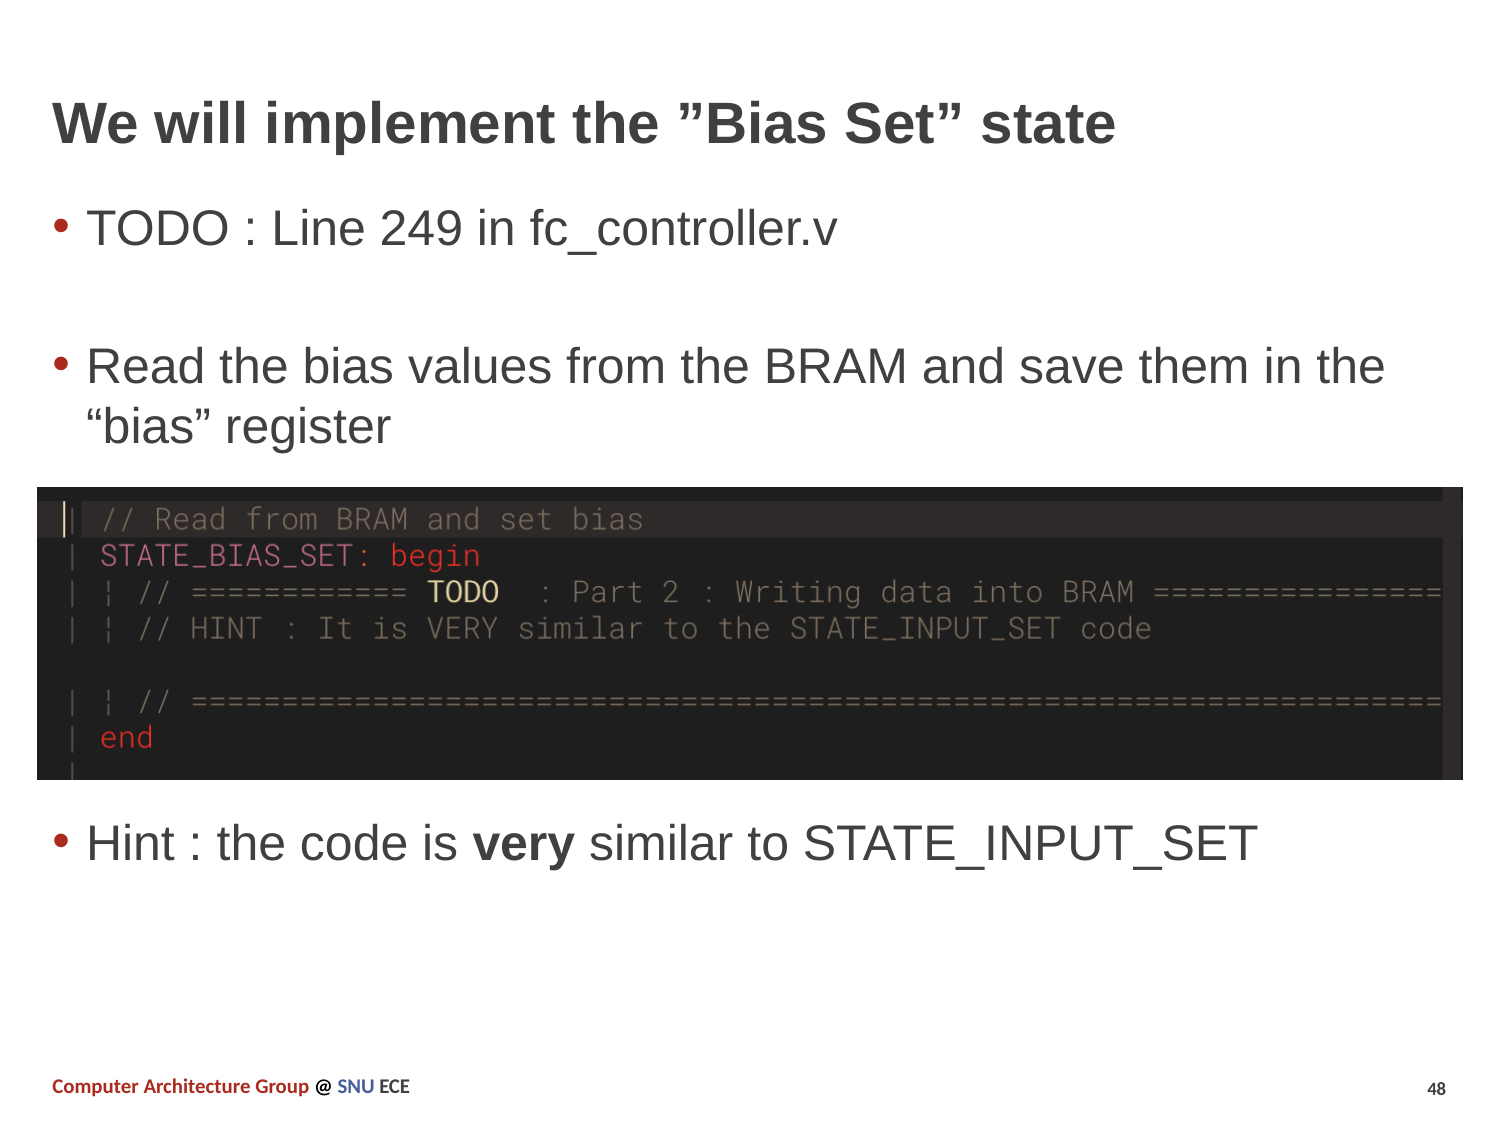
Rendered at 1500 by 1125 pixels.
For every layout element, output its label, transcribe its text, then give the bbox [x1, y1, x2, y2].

list TODO : Line 249 in fc_controller.v Read the bias values from the BRAM and save them in the “bias” register Hint : the code is very similar to STATE_INPUT_SET [37, 187, 1463, 487]
list TODO : Line 249 in fc_controller.v Read the bias values from the BRAM and save them in the “bias” register Hint : the code is very similar to STATE_INPUT_SET [37, 792, 1463, 1038]
picture [37, 487, 1463, 780]
title We will implement the ”Bias Set” state [37, 24, 1425, 163]
